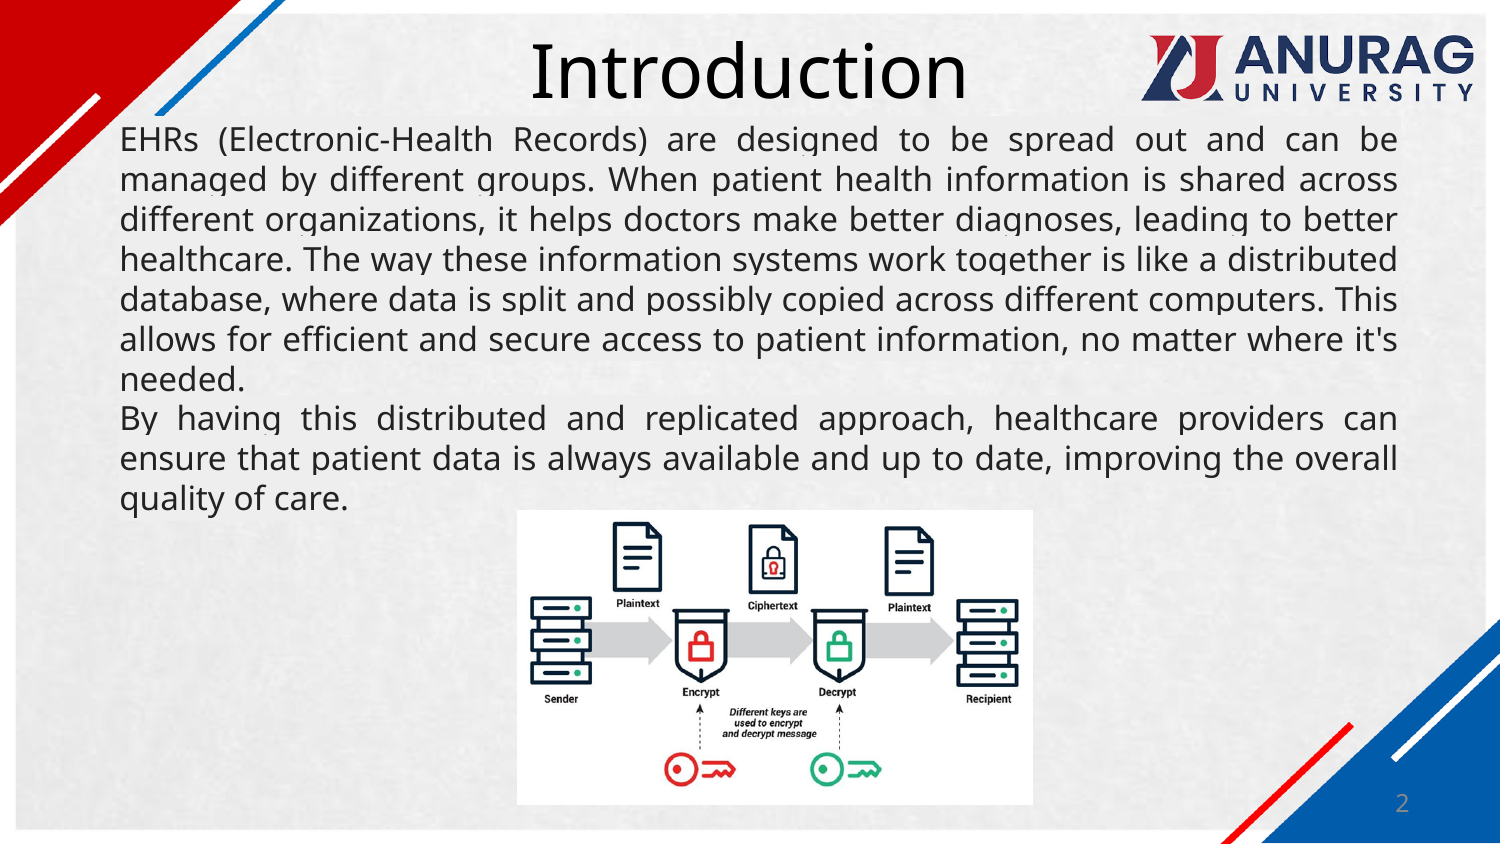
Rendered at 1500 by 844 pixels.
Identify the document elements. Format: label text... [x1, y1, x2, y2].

title Introduction [248, 17, 1252, 110]
text_box EHRs (Electronic-Health Records) are designed to be spread out and can be managed by different groups. When patient health information is shared across different organizations, it helps doctors make better diagnoses, leading to better healthcare. The way these information systems work together is like a distributed database, where data is split and possibly copied across different computers. This allows for efficient and secure access to patient information, no matter where it's needed. By having this distributed and replicated approach, healthcare providers can ensure that patient data is always available and up to date, improving the overall quality of care. [104, 110, 1416, 620]
slide_number 2 [1074, 782, 1425, 827]
picture [0, 0, 1500, 844]
